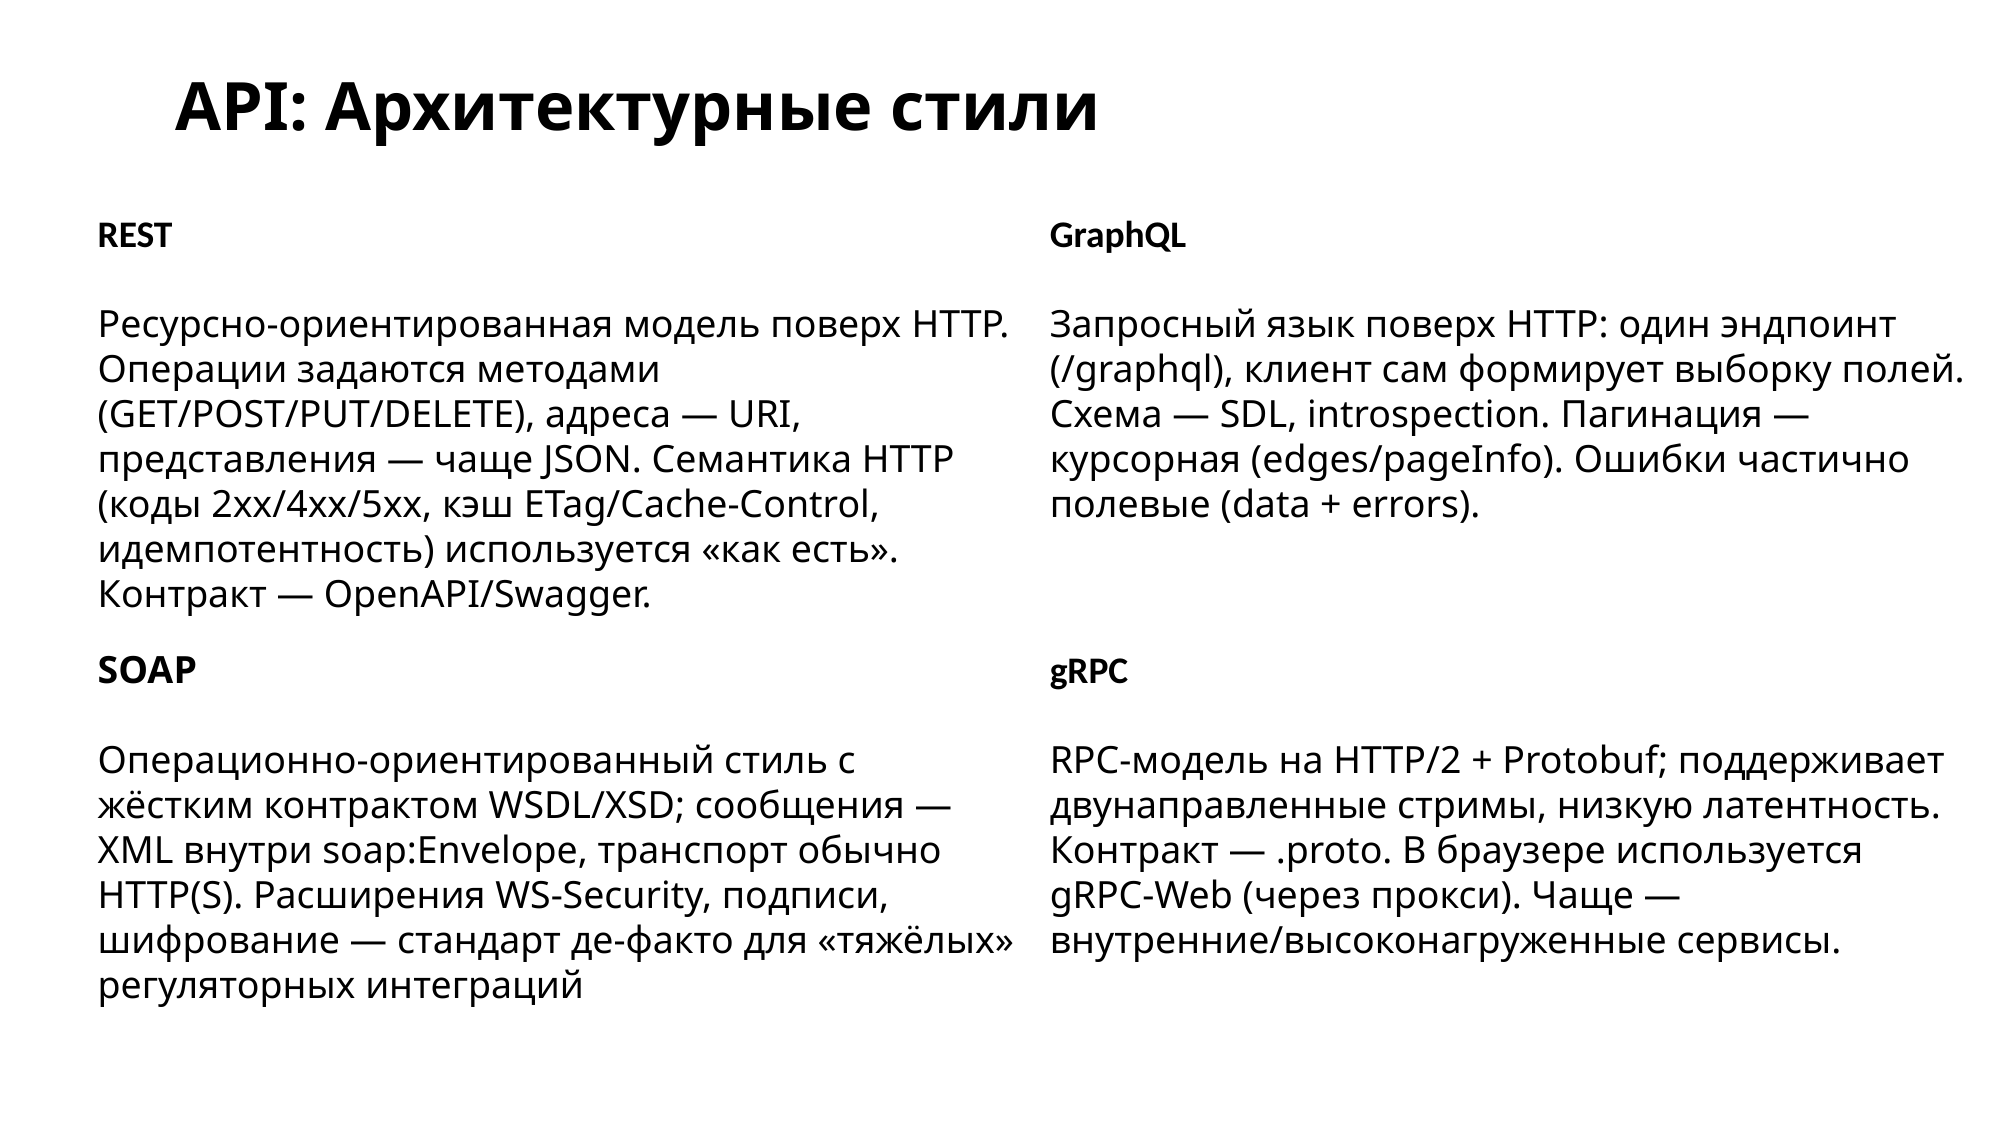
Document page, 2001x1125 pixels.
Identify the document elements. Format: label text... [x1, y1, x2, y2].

title API: Архитектурные стили [160, 15, 1675, 202]
text_box SOAP Операционно-ориентированный стиль с жёстким контрактом WSDL/XSD; сообщения — XML внутри soap:Envelope, транспорт обычно HTTP(S). Расширения WS-Security, подписи, шифрование — стандарт де-факто для «тяжёлых» регуляторных интеграций [82, 638, 1035, 1014]
text_box GraphQL Запросный язык поверх HTTP: один эндпоинт (/graphql), клиент сам формирует выборку полей. Схема — SDL, introspection. Пагинация — курсорная (edges/pageInfo). Ошибки частично полевые (data + errors). [1035, 202, 1988, 533]
text_box REST Ресурсно-ориентированная модель поверх HTTP. Операции задаются методами (GET/POST/PUT/DELETE), адреса — URI, представления — чаще JSON. Семантика HTTP (коды 2xx/4xx/5xx, кэш ETag/Cache-Control, идемпотентность) используется «как есть». Контракт — OpenAPI/Swagger. [82, 202, 1035, 623]
text_box gRPC RPC-модель на HTTP/2 + Protobuf; поддерживает двунаправленные стримы, низкую латентность. Контракт — .proto. В браузере используется gRPC-Web (через прокси). Чаще — внутренние/высоконагруженные сервисы. [1035, 638, 1988, 969]
